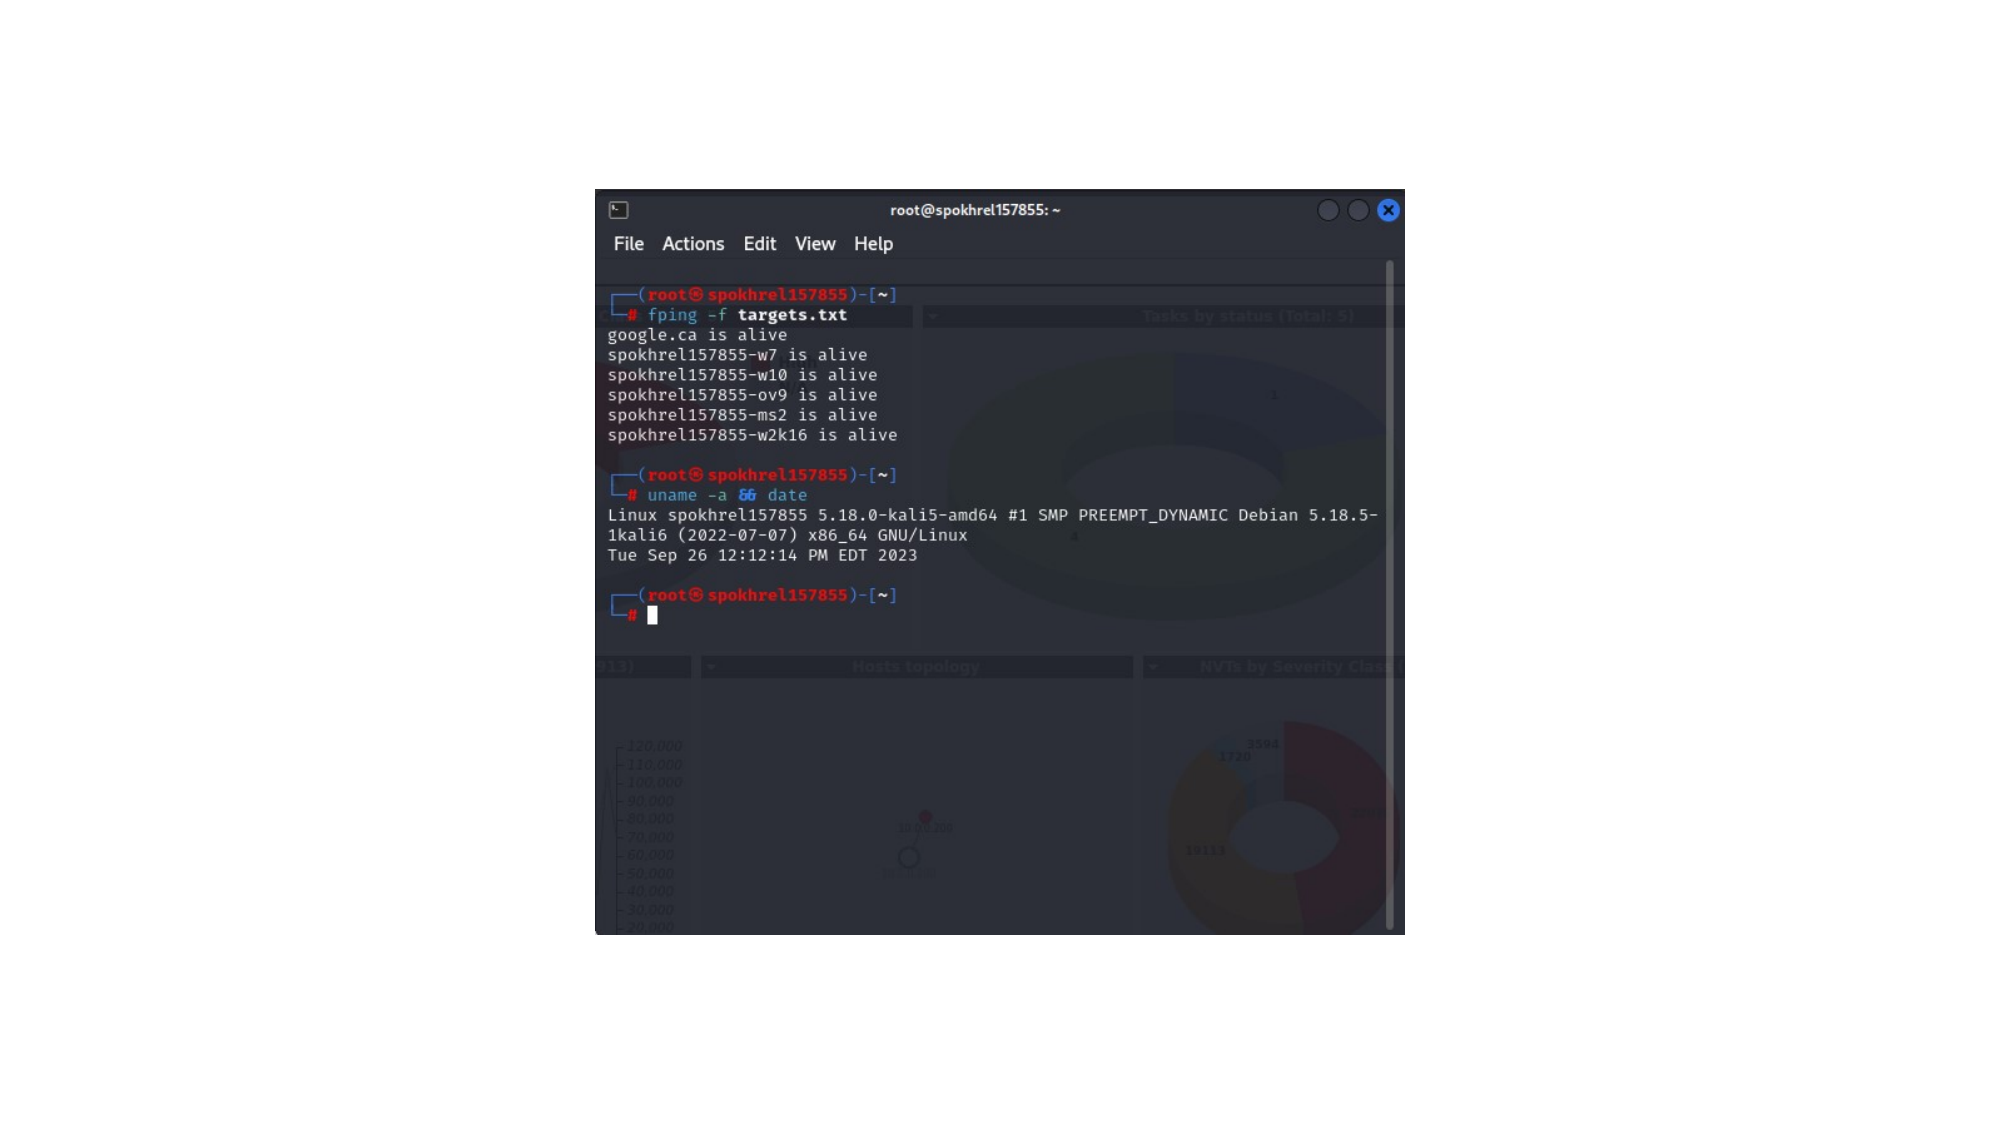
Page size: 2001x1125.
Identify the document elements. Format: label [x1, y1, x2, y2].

picture [595, 189, 1405, 935]
